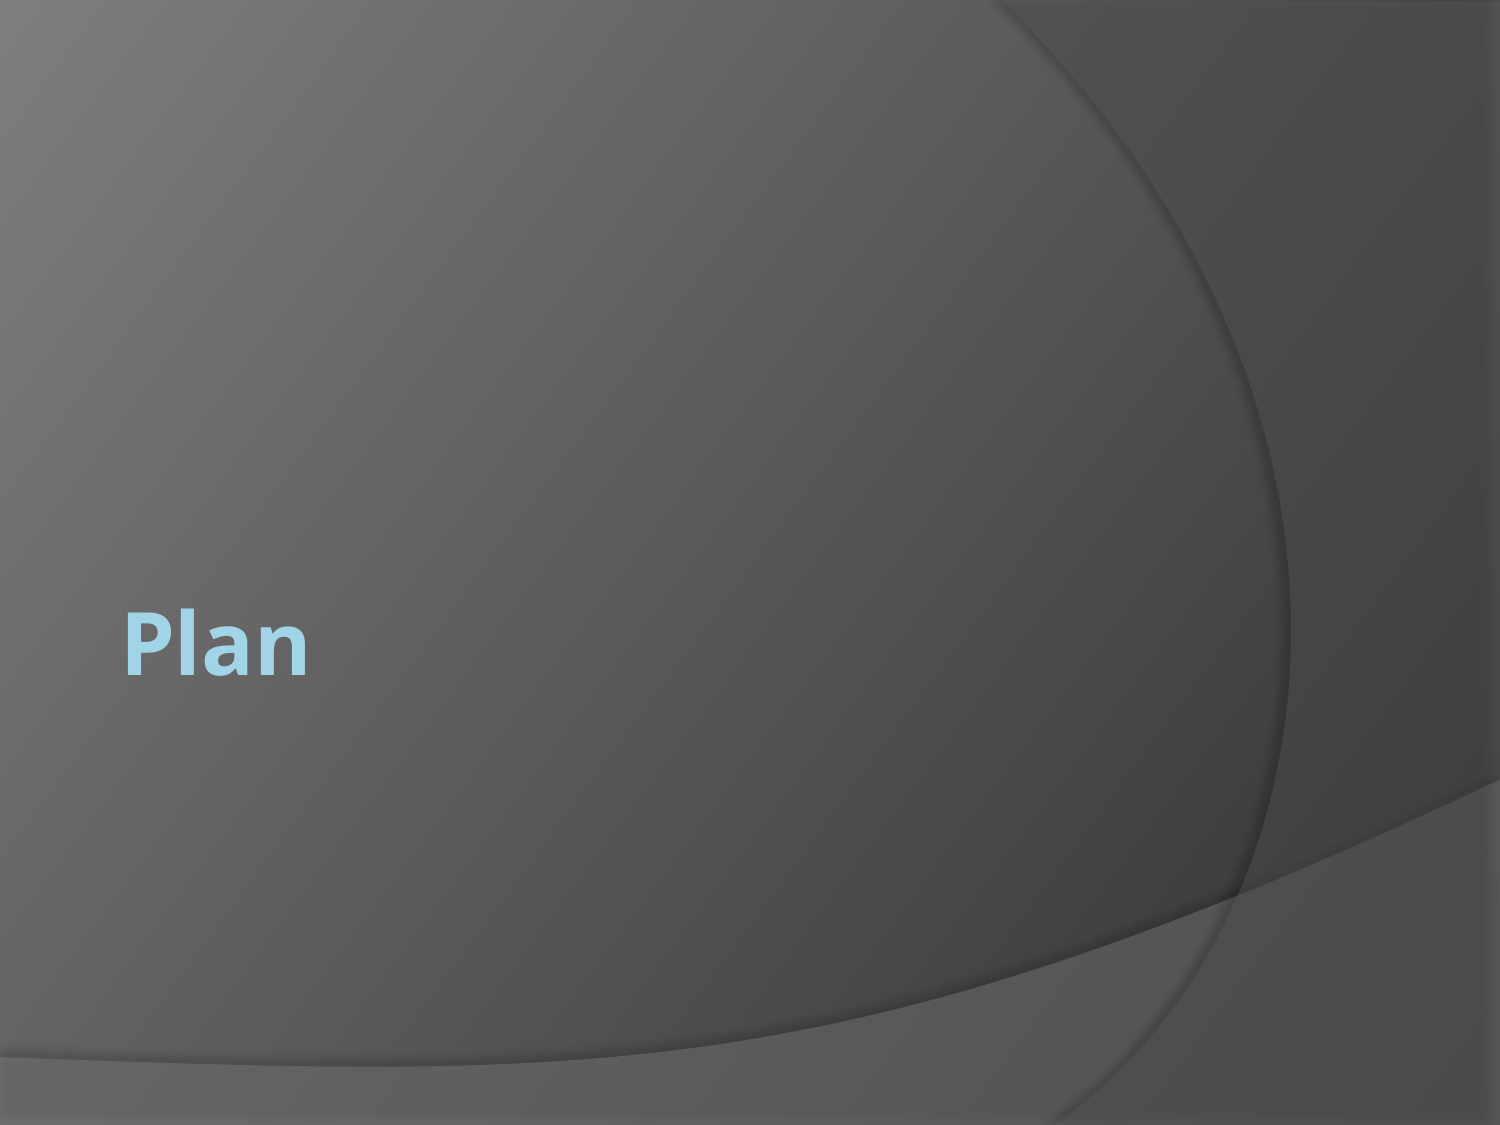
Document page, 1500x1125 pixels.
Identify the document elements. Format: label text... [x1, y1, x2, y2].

title Plan [112, 587, 1200, 888]
